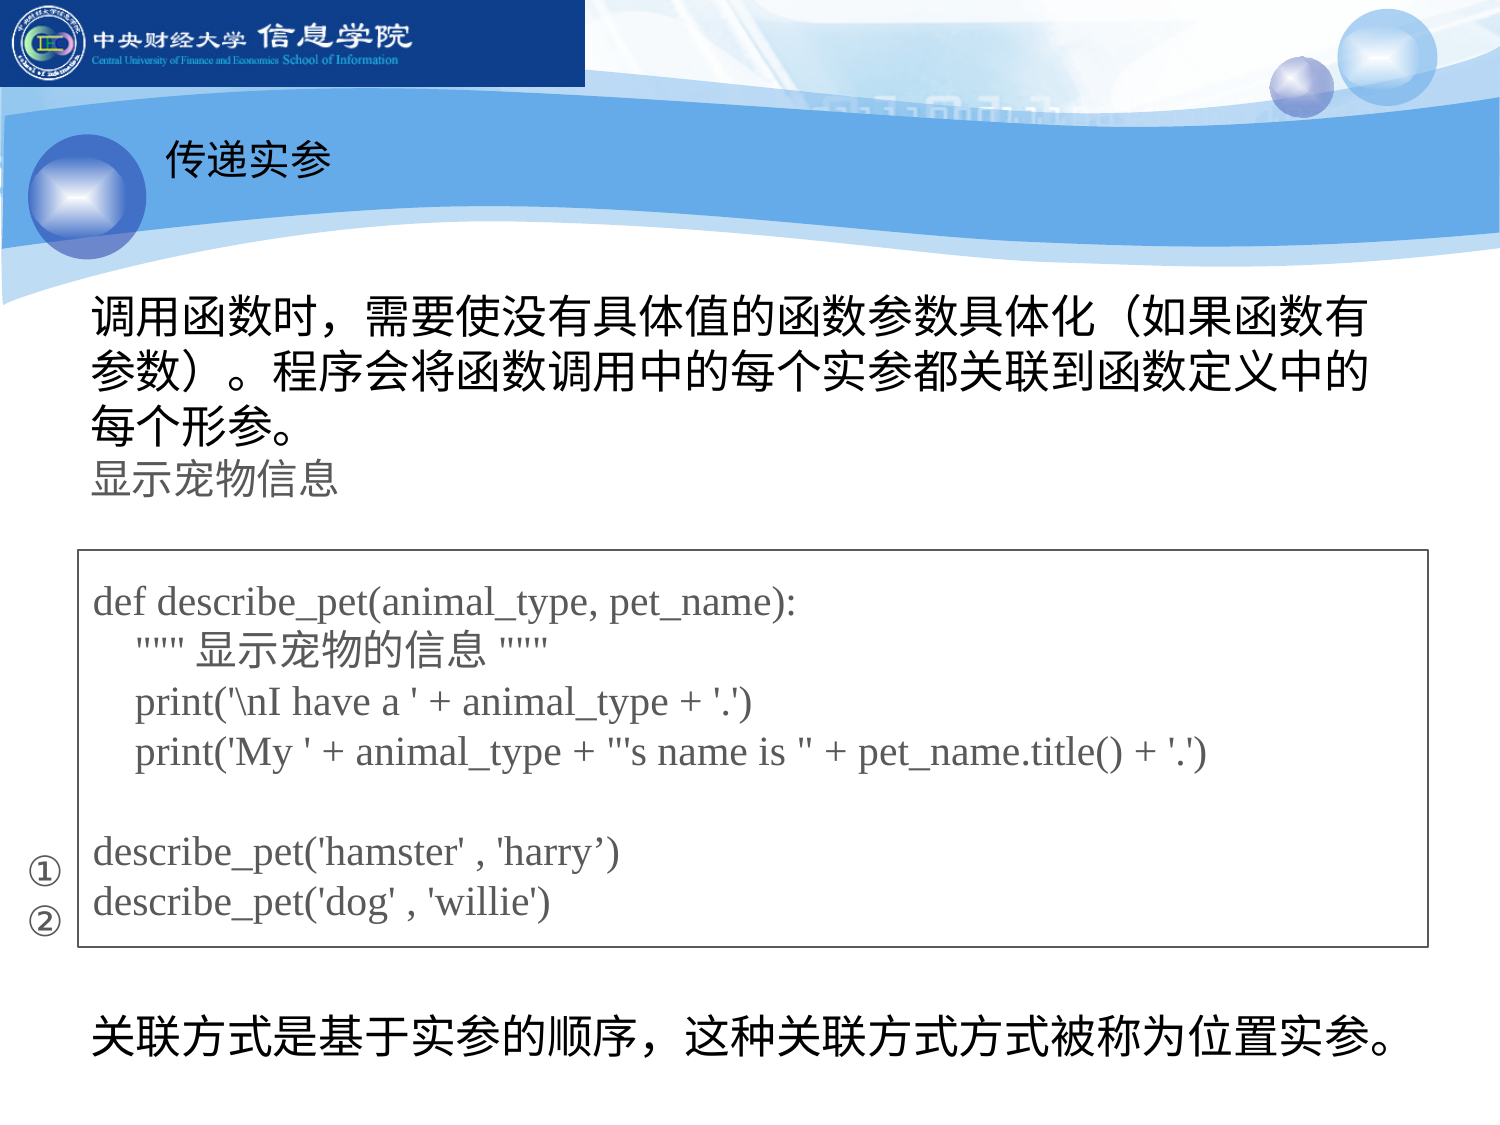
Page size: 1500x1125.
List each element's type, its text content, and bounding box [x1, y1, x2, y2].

text_box def describe_pet(animal_type, pet_name): """显示宠物的信息""" print('\nI have a ' + animal_type + '.') print('My ' + animal_type + "'s name is " + pet_name.title() + '.') describe_pet('hamster' , 'harry’) describe_pet('dog' , 'willie') [78, 549, 1429, 948]
title 传递实参 [150, 112, 1363, 205]
list 调用函数时，需要使没有具体值的函数参数具体化（如果函数有参数）。程序会将函数调用中的每个实参都关联到函数定义中的每个形参。 显示宠物信息 关联方式是基于实参的顺序，这种关联方式方式被称为位置实参。 [75, 280, 1425, 837]
list 调用函数时，需要使没有具体值的函数参数具体化（如果函数有参数）。程序会将函数调用中的每个实参都关联到函数定义中的每个形参。 显示宠物信息 关联方式是基于实参的顺序，这种关联方式方式被称为位置实参。 [75, 948, 1425, 1125]
picture [0, 0, 1500, 197]
text_box ① ② [11, 837, 79, 952]
